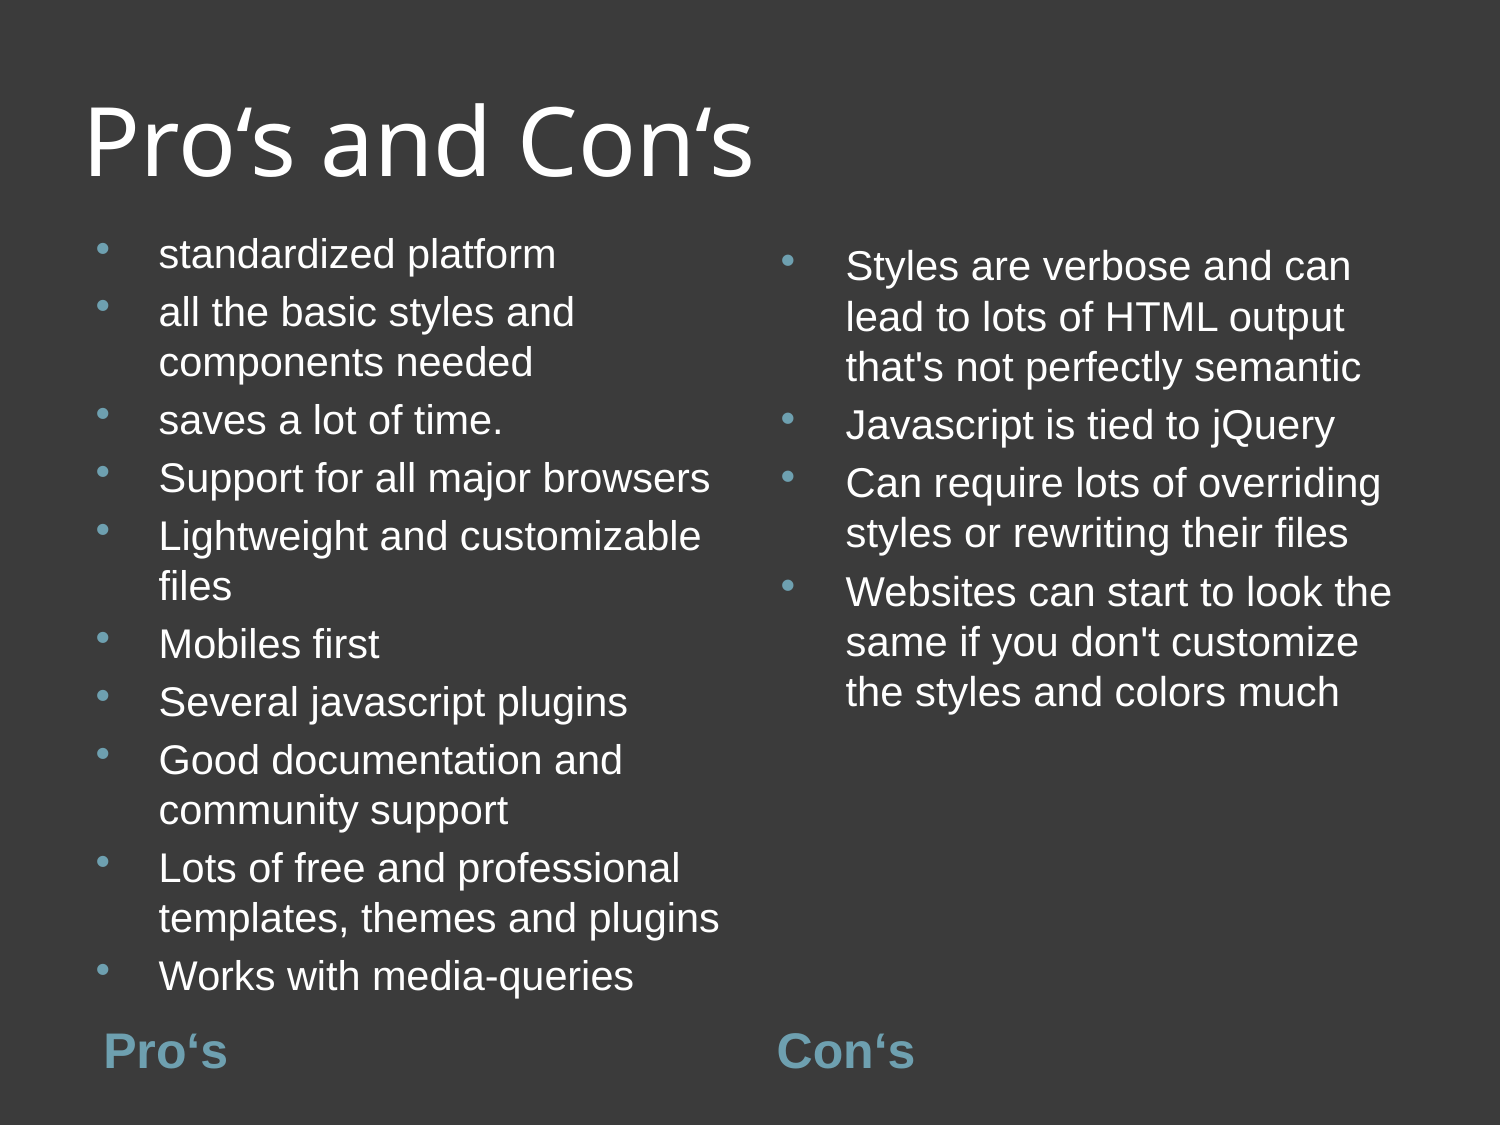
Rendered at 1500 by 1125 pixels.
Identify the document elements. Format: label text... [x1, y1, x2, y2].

list Styles are verbose and can lead to lots of HTML output that's not perfectly semantic Javascript is tied to jQuery Can require lots of overriding styles or rewriting their files Websites can start to look the same if you don't customize the styles and colors much [761, 231, 1425, 879]
list Pro‘s [88, 1011, 752, 1125]
list Con‘s [761, 1011, 1425, 1125]
title Pro‘s and Con‘s [75, 44, 1425, 233]
list standardized platform all the basic styles and components needed saves a lot of time. Support for all major browsers Lightweight and customizable files Mobiles first Several javascript plugins Good documentation and community support Lots of free and professional templates, themes and plugins Works with media-queries [76, 219, 740, 1018]
